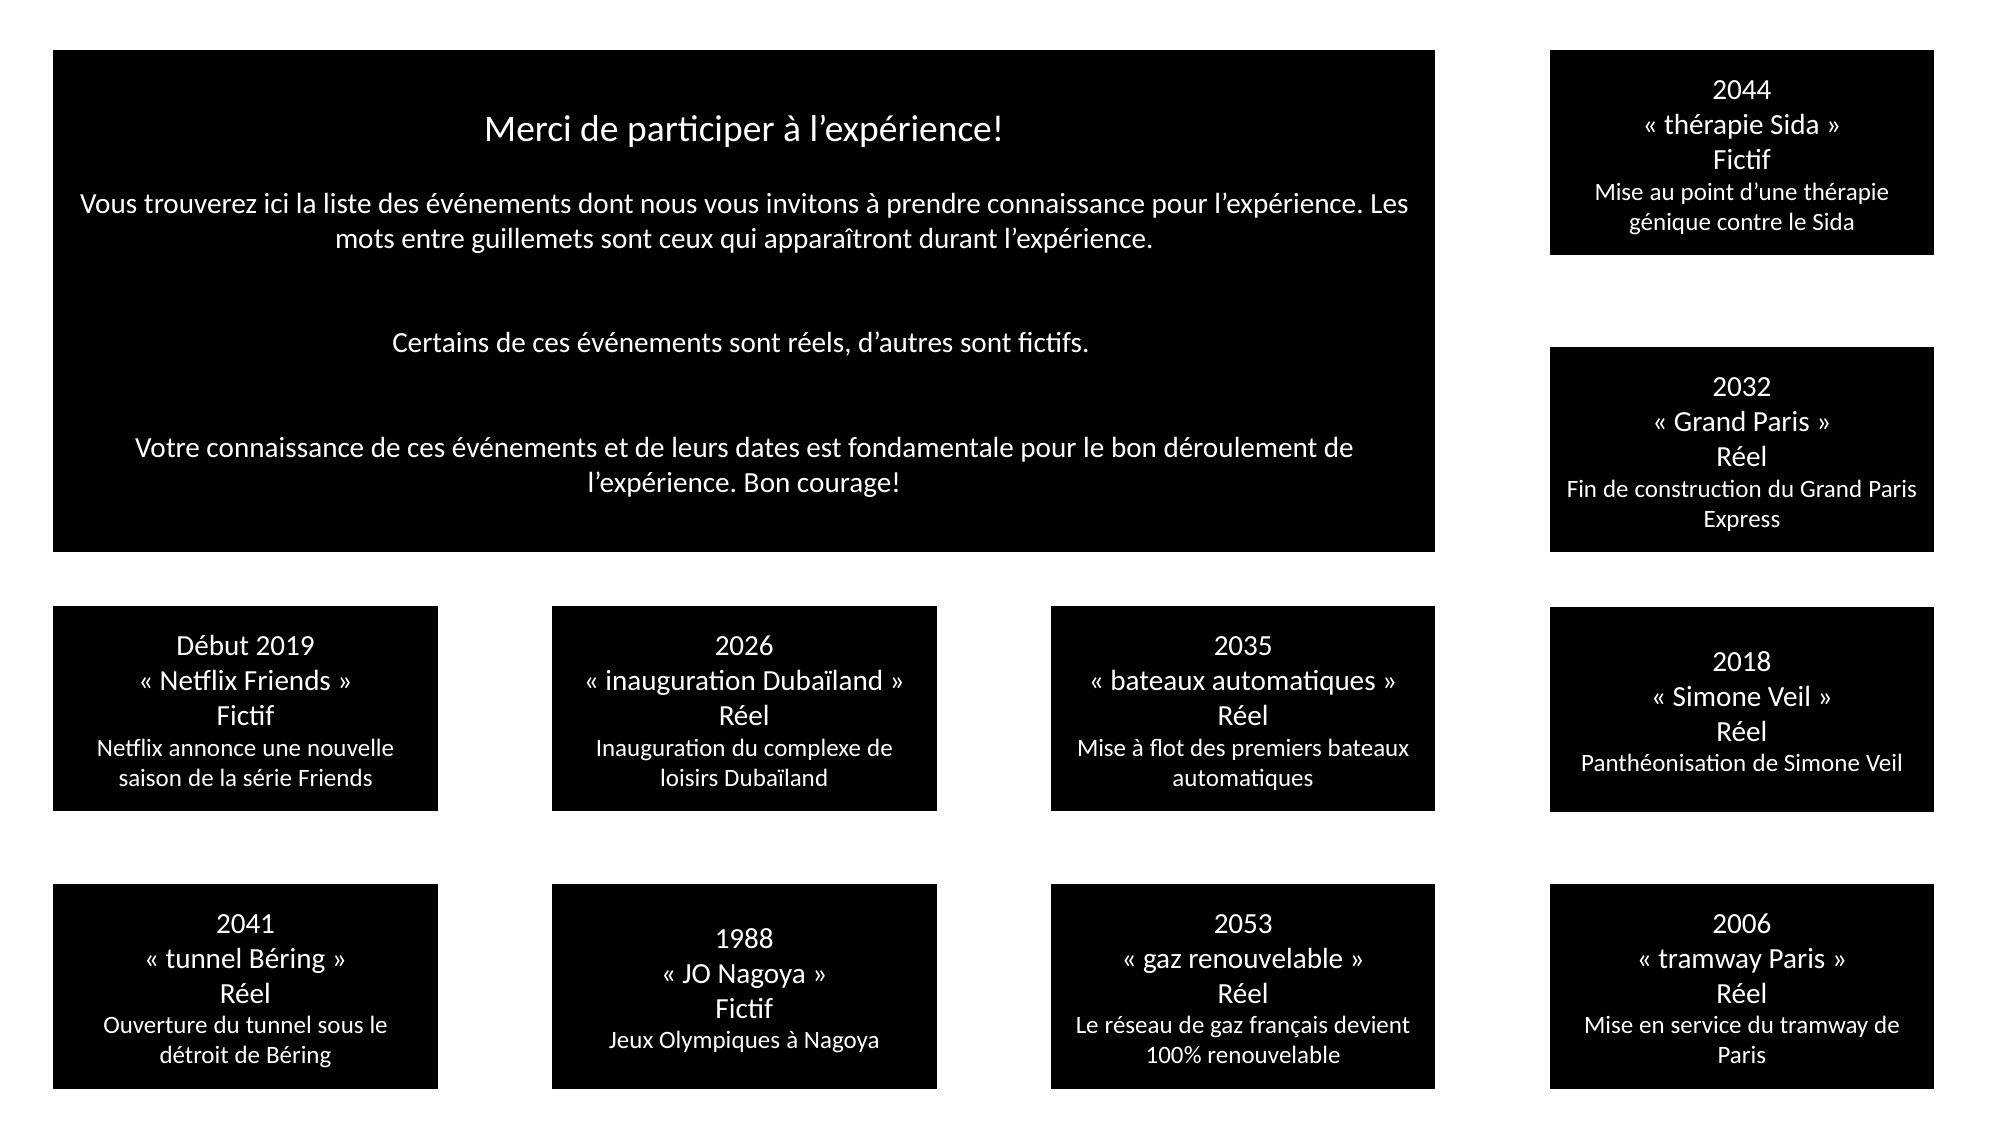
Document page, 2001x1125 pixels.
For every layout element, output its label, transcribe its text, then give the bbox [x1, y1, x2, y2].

text_box 2006 « tramway Paris » Réel Mise en service du tramway de Paris [1550, 884, 1934, 1089]
text_box 2041 « tunnel Béring » Réel Ouverture du tunnel sous le détroit de Béring [53, 884, 438, 1089]
text_box 2044 « thérapie Sida » Fictif Mise au point d’une thérapie génique contre le Sida [1550, 50, 1934, 255]
text_box 2026 « inauguration Dubaïland » Réel Inauguration du complexe de loisirs Dubaïland [552, 606, 937, 811]
text_box Merci de participer à l’expérience! Vous trouverez ici la liste des événements dont nous vous invitons à prendre connaissance pour l’expérience. Les mots entre guillemets sont ceux qui apparaîtront durant l’expérience. Certains de ces événements sont réels, d’autres sont fictifs. Votre connaissance de ces événements et de leurs dates est fondamentale pour le bon déroulement de l’expérience. Bon courage! [53, 50, 1435, 552]
text_box Début 2019 « Netflix Friends » Fictif Netflix annonce une nouvelle saison de la série Friends [53, 606, 438, 811]
text_box 2018 « Simone Veil » Réel Panthéonisation de Simone Veil [1550, 607, 1934, 812]
text_box 2035 « bateaux automatiques » Réel Mise à flot des premiers bateaux automatiques [1051, 606, 1435, 811]
text_box 2053 « gaz renouvelable » Réel Le réseau de gaz français devient 100% renouvelable [1051, 884, 1435, 1089]
text_box 1988 « JO Nagoya » Fictif Jeux Olympiques à Nagoya [552, 884, 937, 1089]
text_box 2032 « Grand Paris » Réel Fin de construction du Grand Paris Express [1550, 347, 1934, 552]
